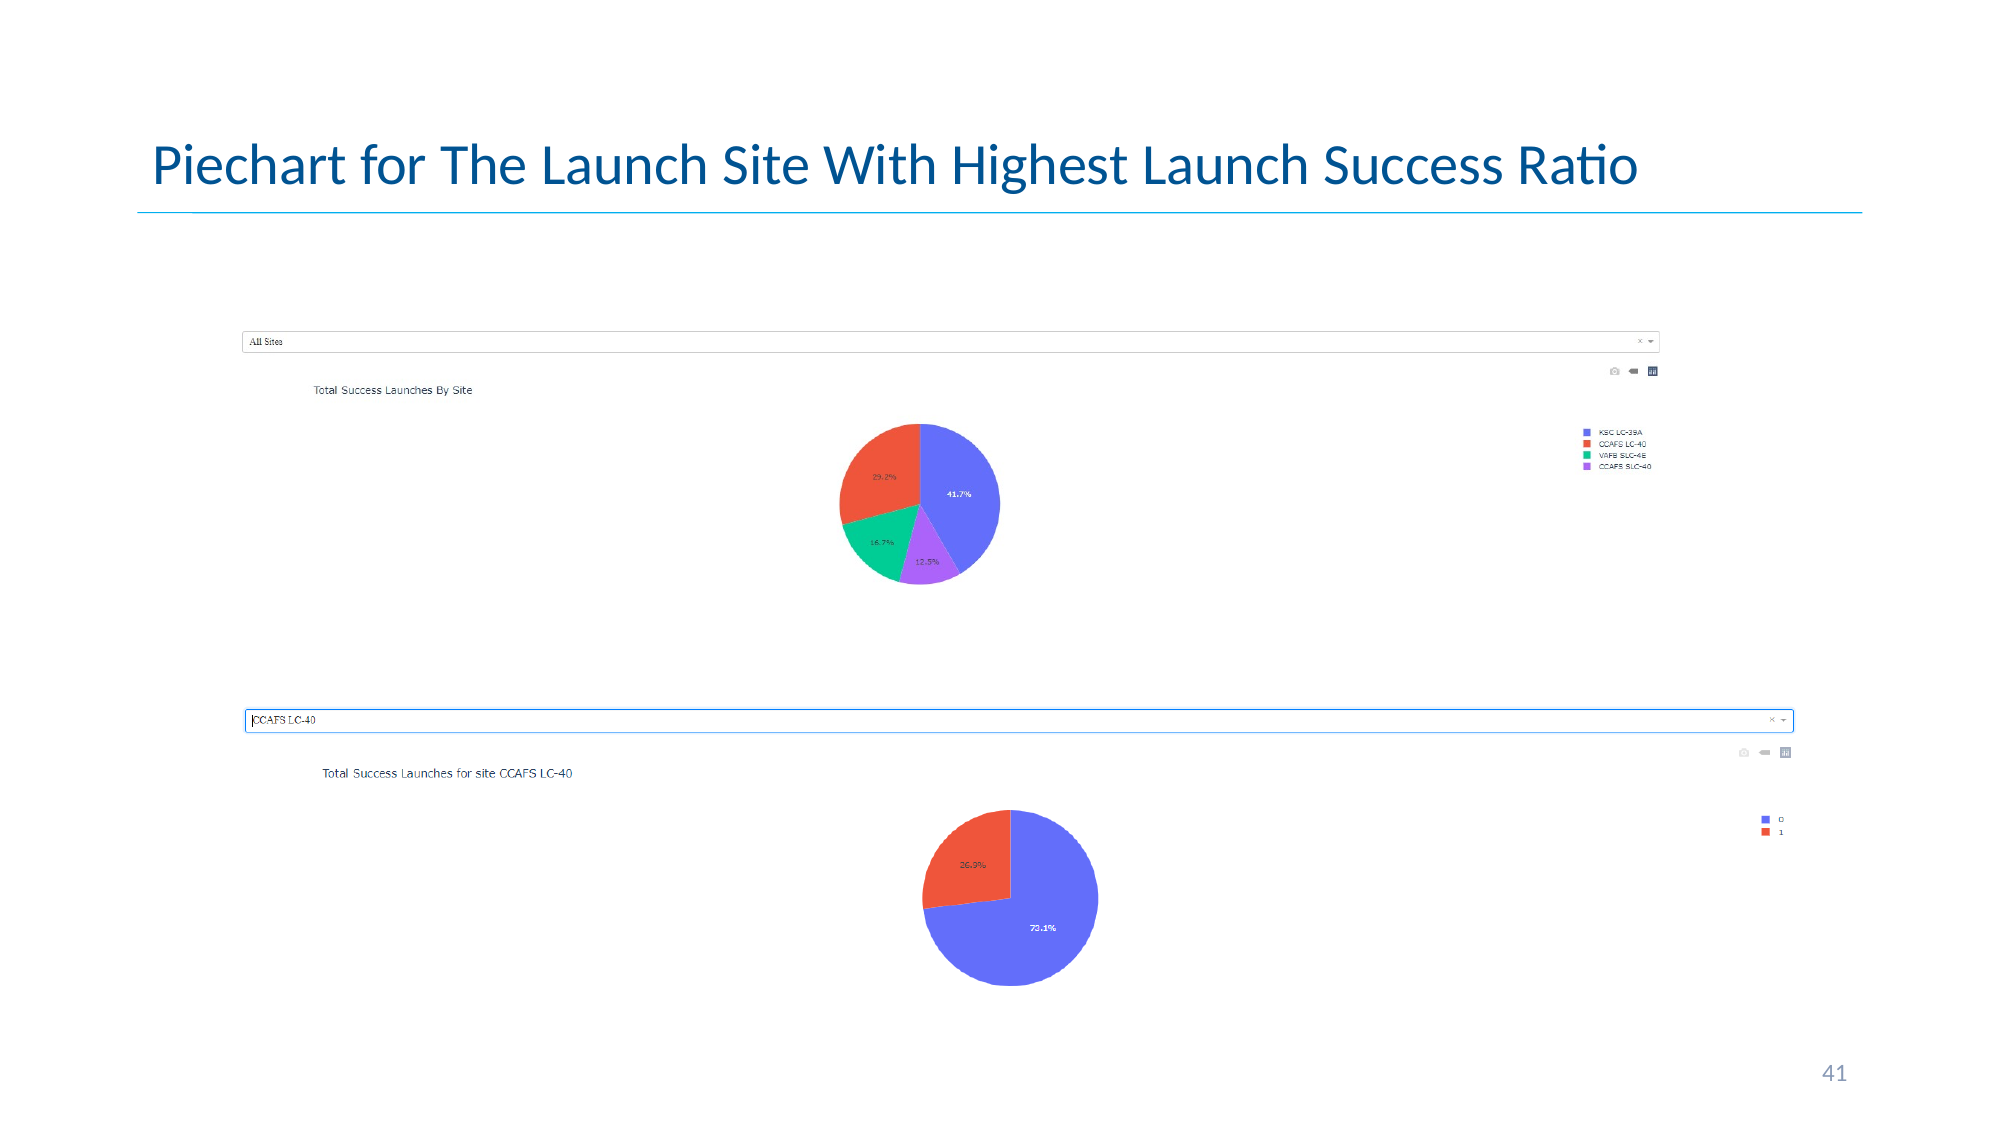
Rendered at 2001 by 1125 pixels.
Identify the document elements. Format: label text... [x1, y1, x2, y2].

picture [242, 331, 1660, 586]
title Piechart for The Launch Site With Highest Launch Success Ratio [150, 124, 1651, 315]
slide_number 41 [1815, 1060, 1854, 1125]
picture [242, 706, 1797, 986]
